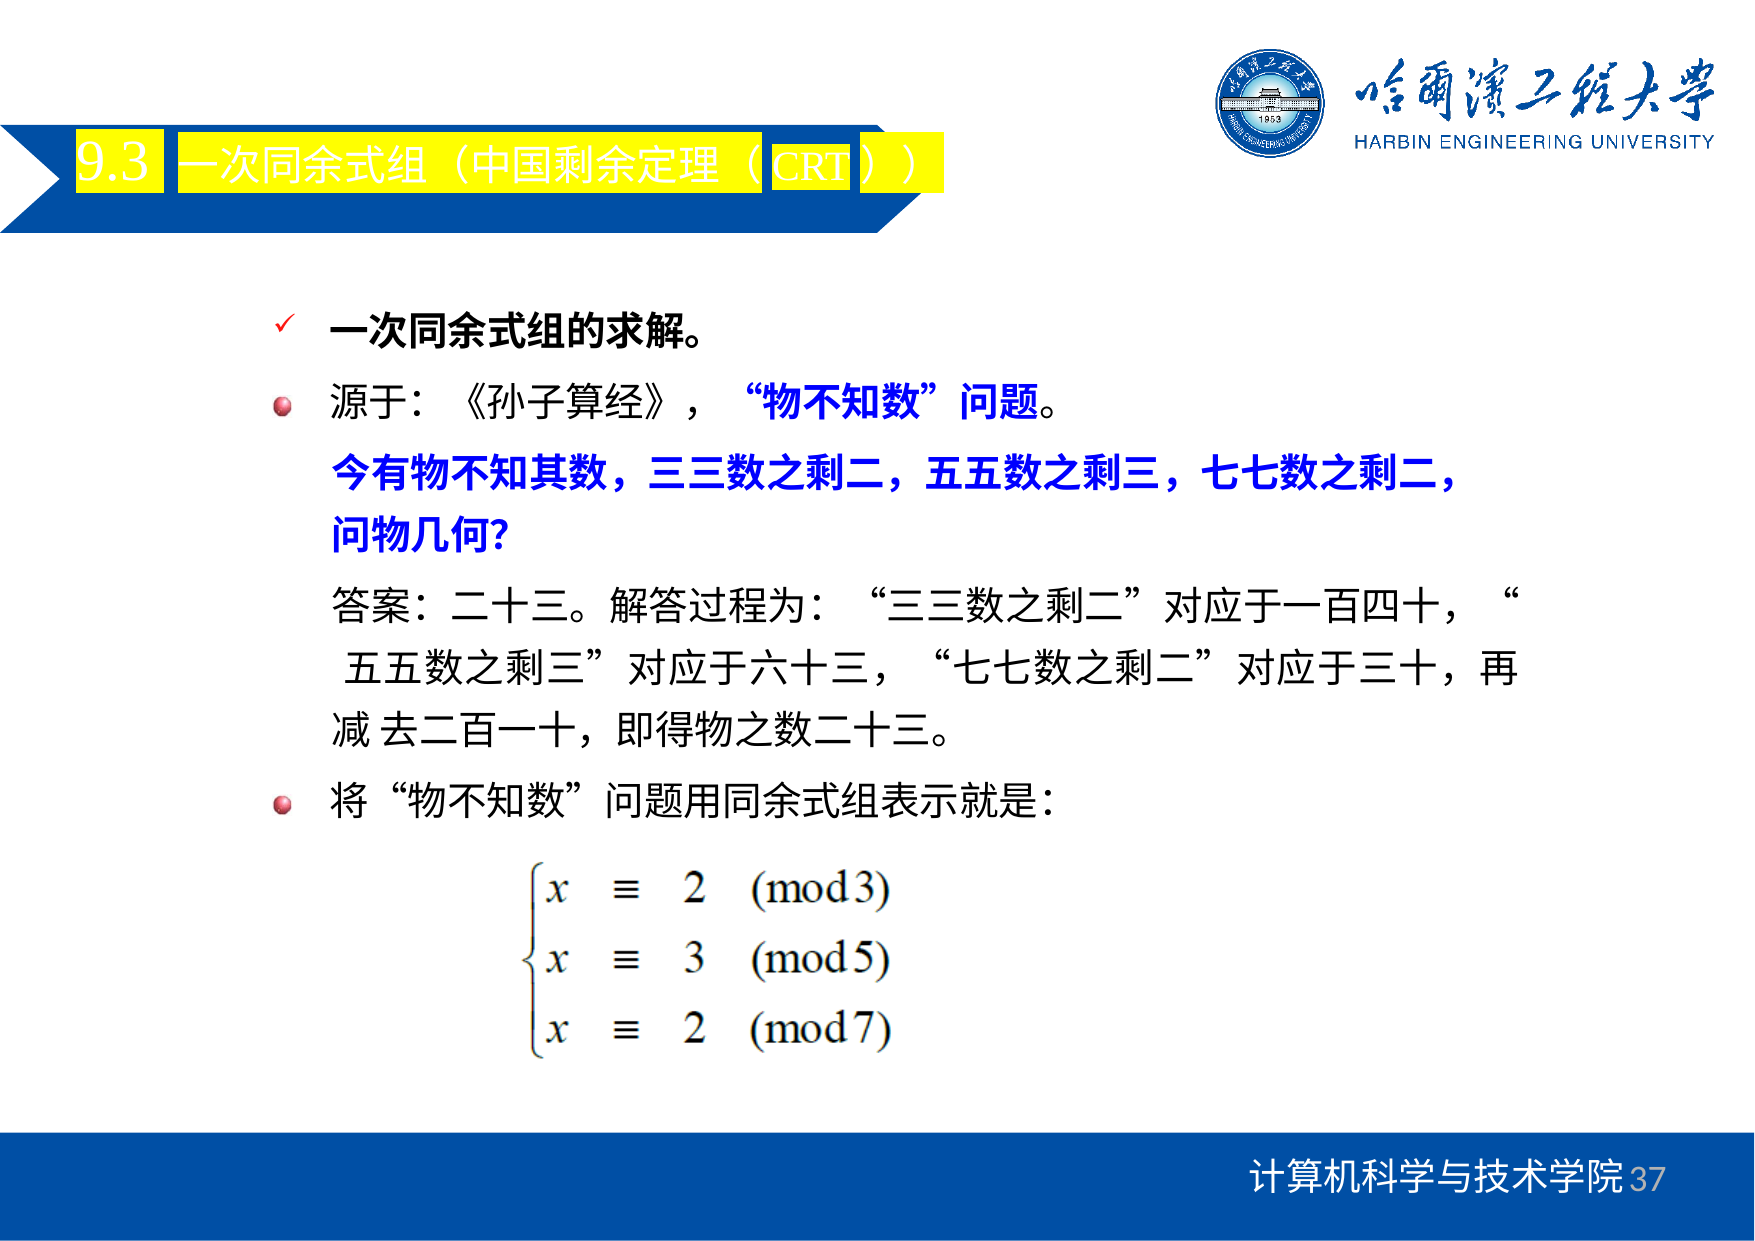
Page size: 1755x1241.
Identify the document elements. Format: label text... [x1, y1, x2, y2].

slide_number 37 [1263, 1153, 1667, 1216]
text_box [502, 838, 928, 1083]
picture [1190, 30, 1739, 176]
text_box 一次同余式组的求解。 源于：《孙子算经》，“物不知数”问题。 今有物不知其数，三三数之剩二，五五数之剩三，七七数之剩二， 问物几何？ 答案：二十三。解答过程为：“三三数之剩二”对应于一百四十，“ 五五数之剩三”对应于六十三，“七七数之剩二”对应于三十，再减 去二百一十，即得物之数二十三。 将“物不知数”问题用同余式组表示就是： [270, 279, 1522, 824]
title 9.3 一次同余式组（中国剩余定理（CRT）） [74, 120, 1355, 330]
